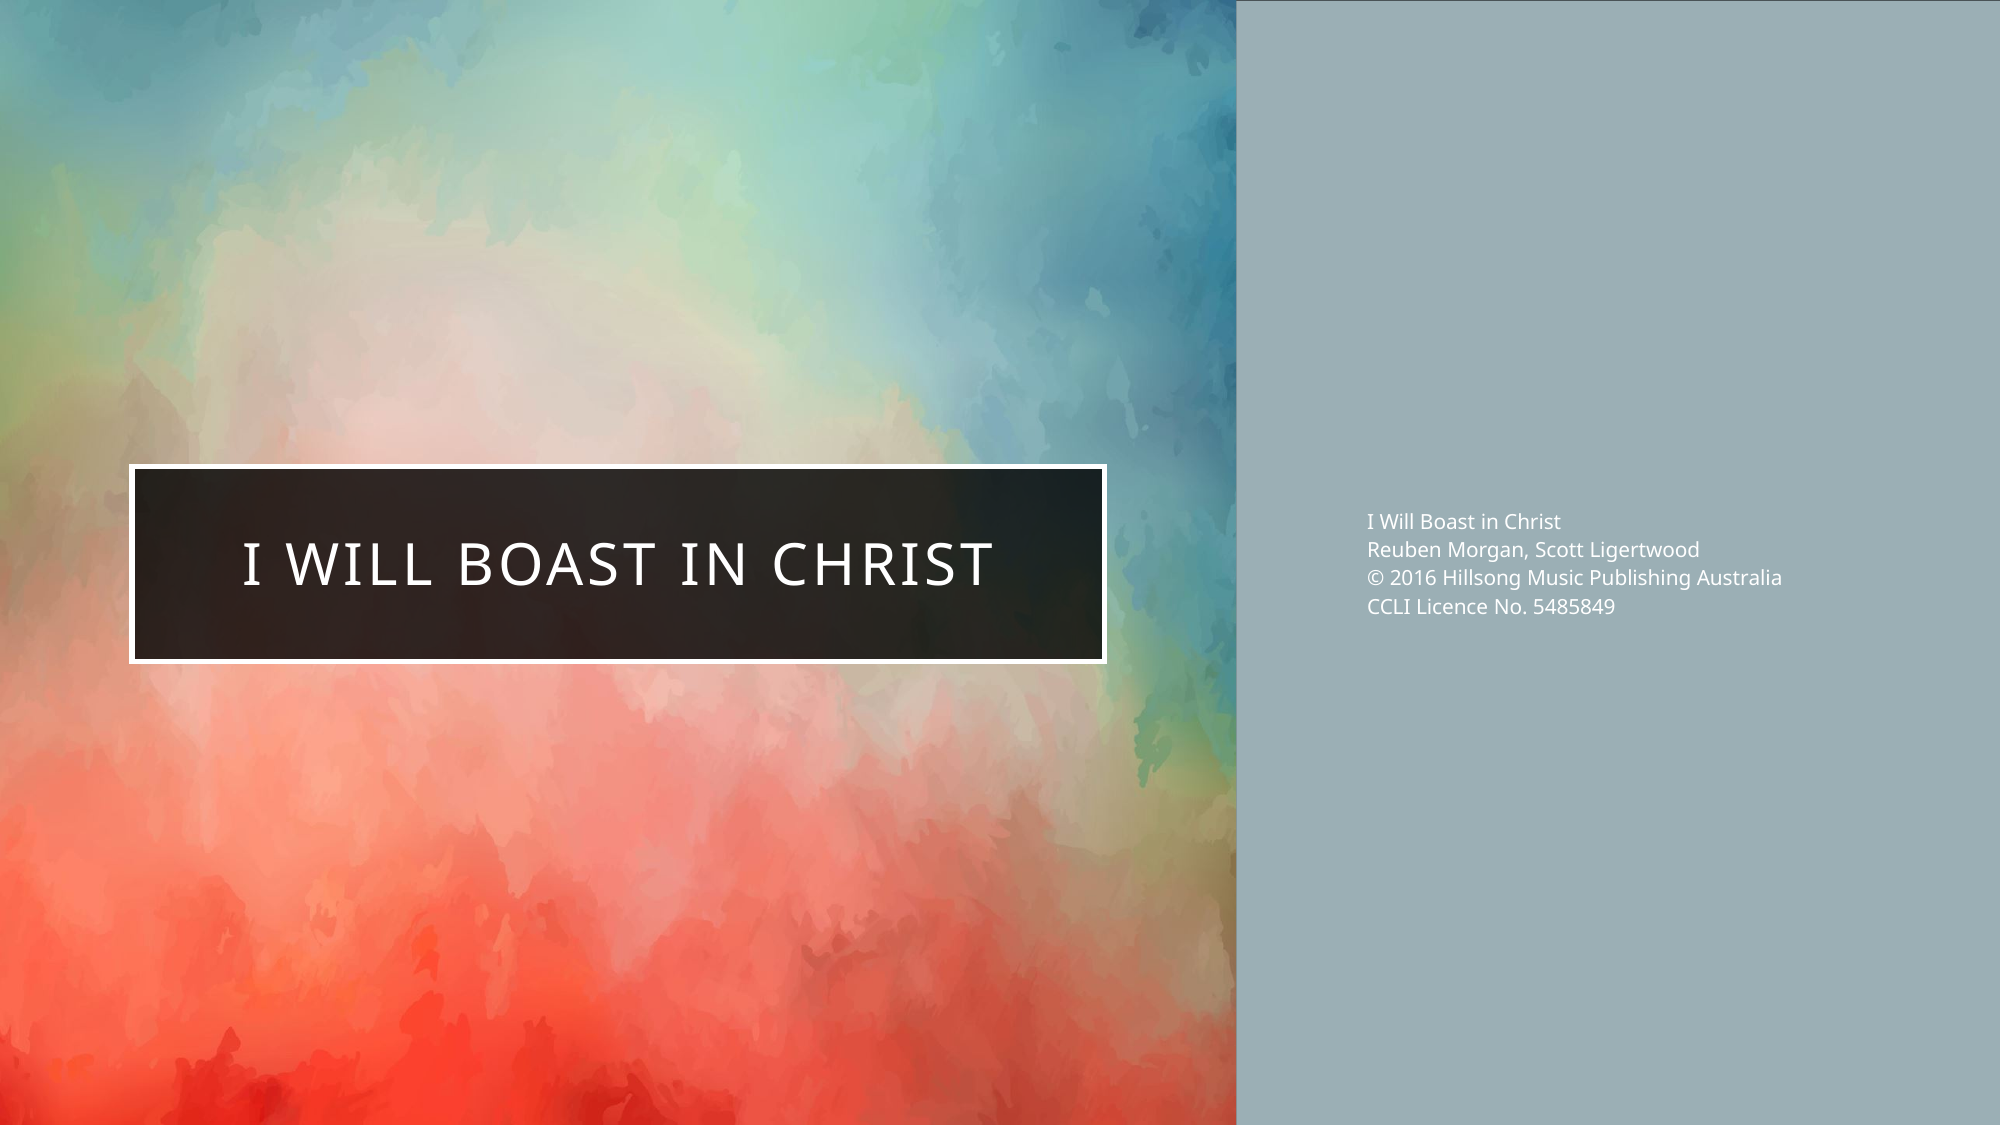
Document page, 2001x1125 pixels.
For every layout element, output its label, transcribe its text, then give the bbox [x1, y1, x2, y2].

subtitle I Will Boast in Christ Reuben Morgan, Scott Ligertwood © 2016 Hillsong Music Publishing Australia CCLI Licence No. 5485849 [1352, 159, 1906, 968]
text_box [1237, 0, 2000, 1125]
picture [0, 0, 1237, 1125]
